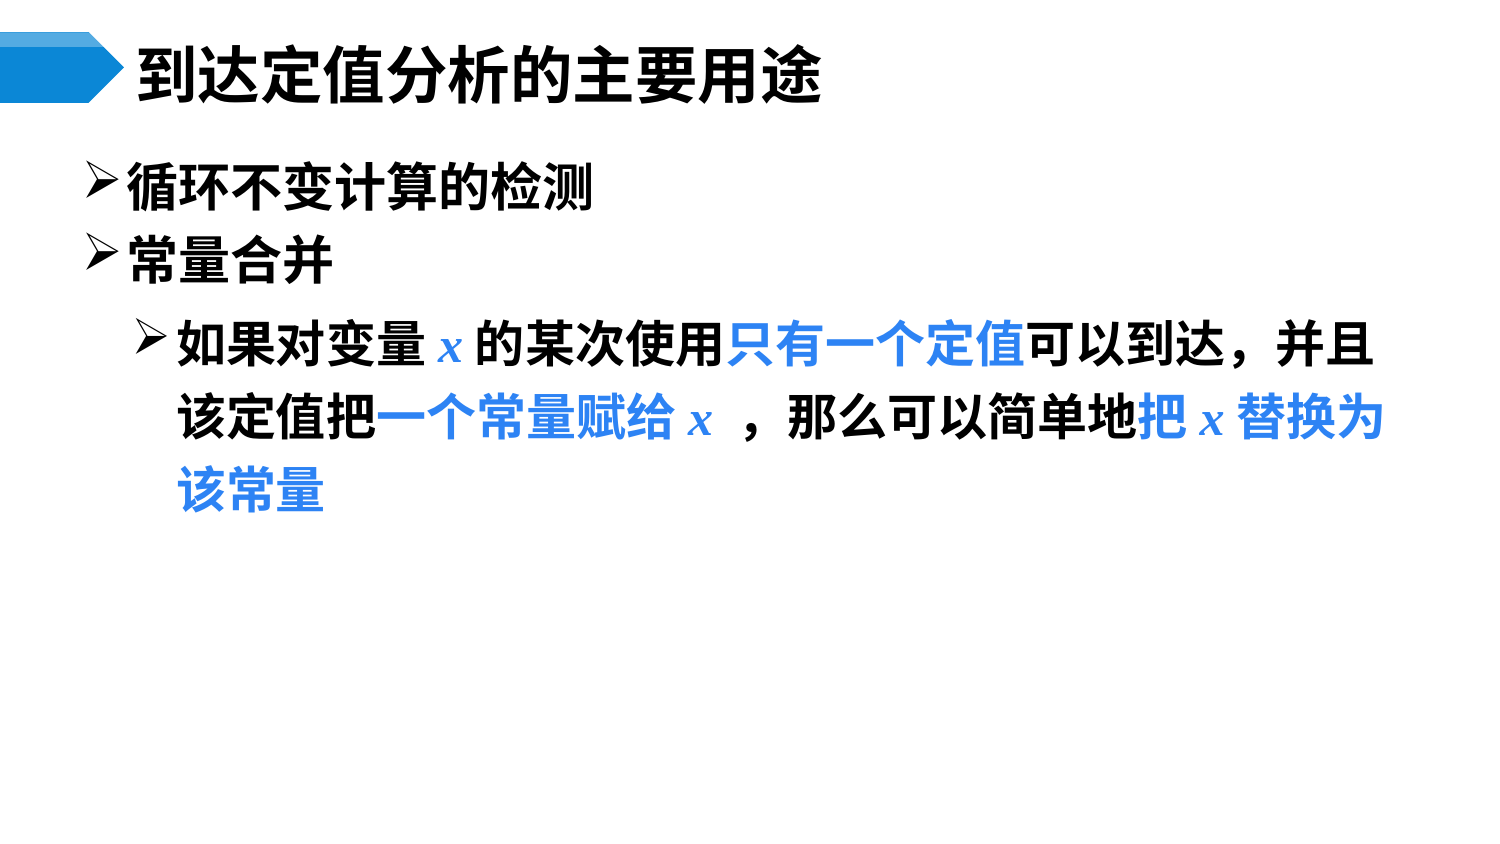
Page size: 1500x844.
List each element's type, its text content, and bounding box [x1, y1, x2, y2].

text_box 循环不变计算的检测 [70, 138, 1407, 223]
list 常量合并 如果对变量x的某次使用只有一个定值可以到达，并且该定值把一个常量赋给x ，那么可以简单地把x替换为该常量 [70, 223, 1407, 741]
title 到达定值分析的主要用途 [123, 43, 1425, 103]
